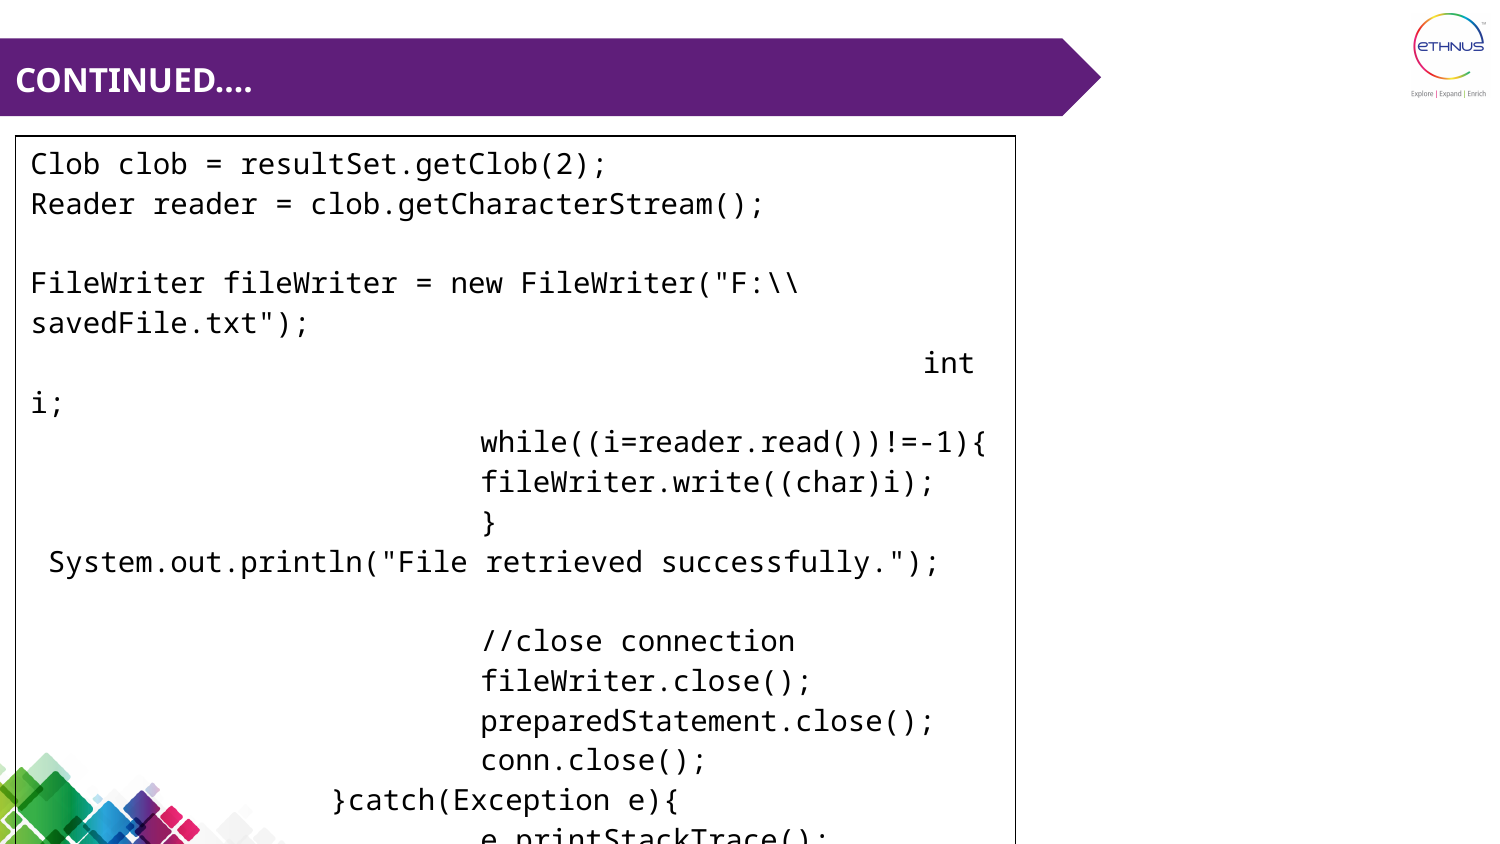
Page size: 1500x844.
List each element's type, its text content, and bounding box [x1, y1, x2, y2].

table_header Clob clob = resultSet.getClob(2); Reader reader = clob.getCharacterStream(); FileWriter fileWriter = new FileWriter("F:\\savedFile.txt"); int i; while((i=reader.read())!=-1){ fileWriter.write((char)i); } System.out.println("File retrieved successfully."); //close connection fileWriter.close(); preparedStatement.close(); conn.close(); }catch(Exception e){ e.printStackTrace(); } } } [16, 137, 1015, 844]
text_box CONTINUED…. [0, 44, 881, 136]
text_box [0, 38, 1102, 117]
picture [1411, 12, 1491, 99]
picture [0, 744, 413, 844]
